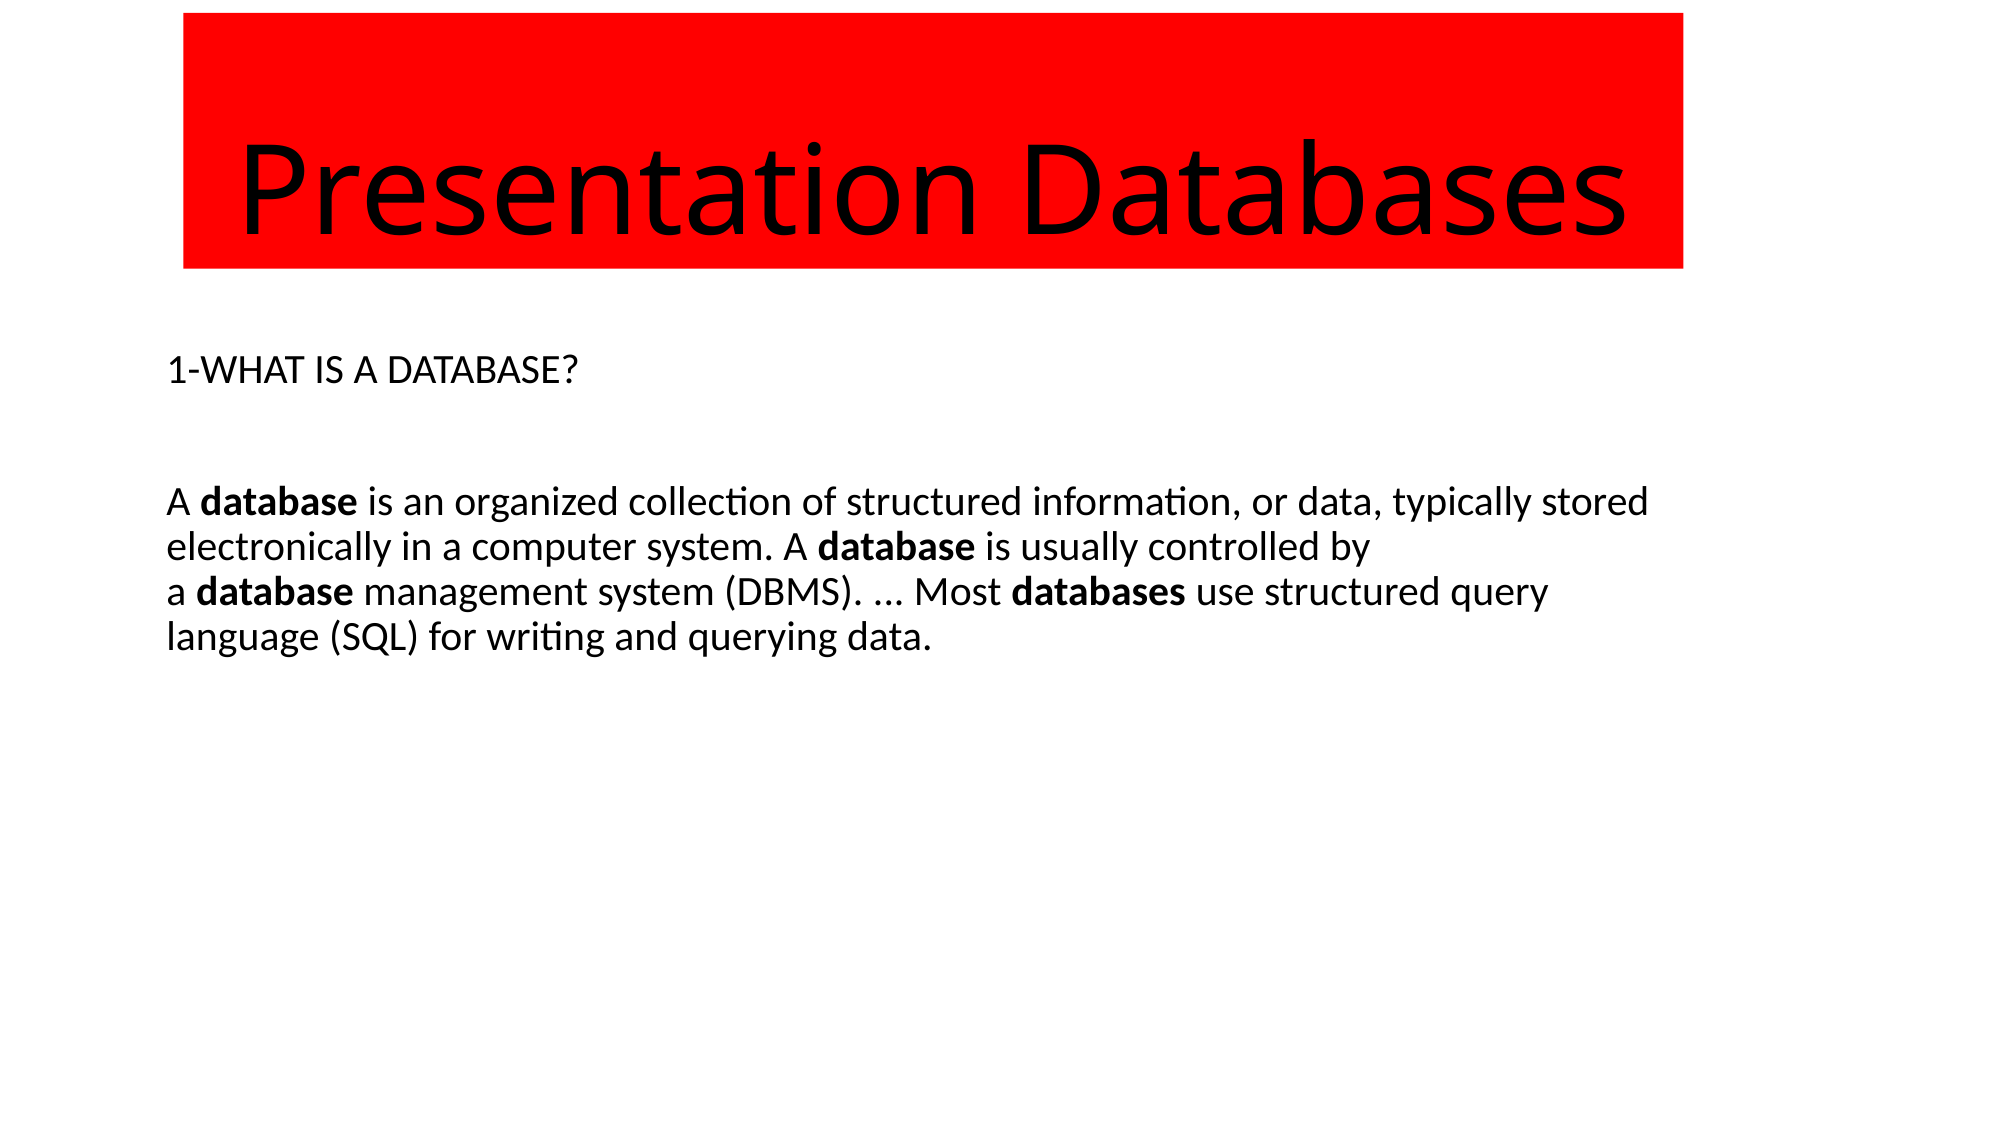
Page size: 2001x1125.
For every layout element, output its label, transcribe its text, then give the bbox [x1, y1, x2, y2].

title Presentation Databases [183, 12, 1684, 269]
subtitle 1-WHAT IS A DATABASE? A database is an organized collection of structured information, or data, typically stored electronically in a computer system. A database is usually controlled by a database management system (DBMS). ... Most databases use structured query language (SQL) for writing and querying data. [151, 268, 1678, 1043]
